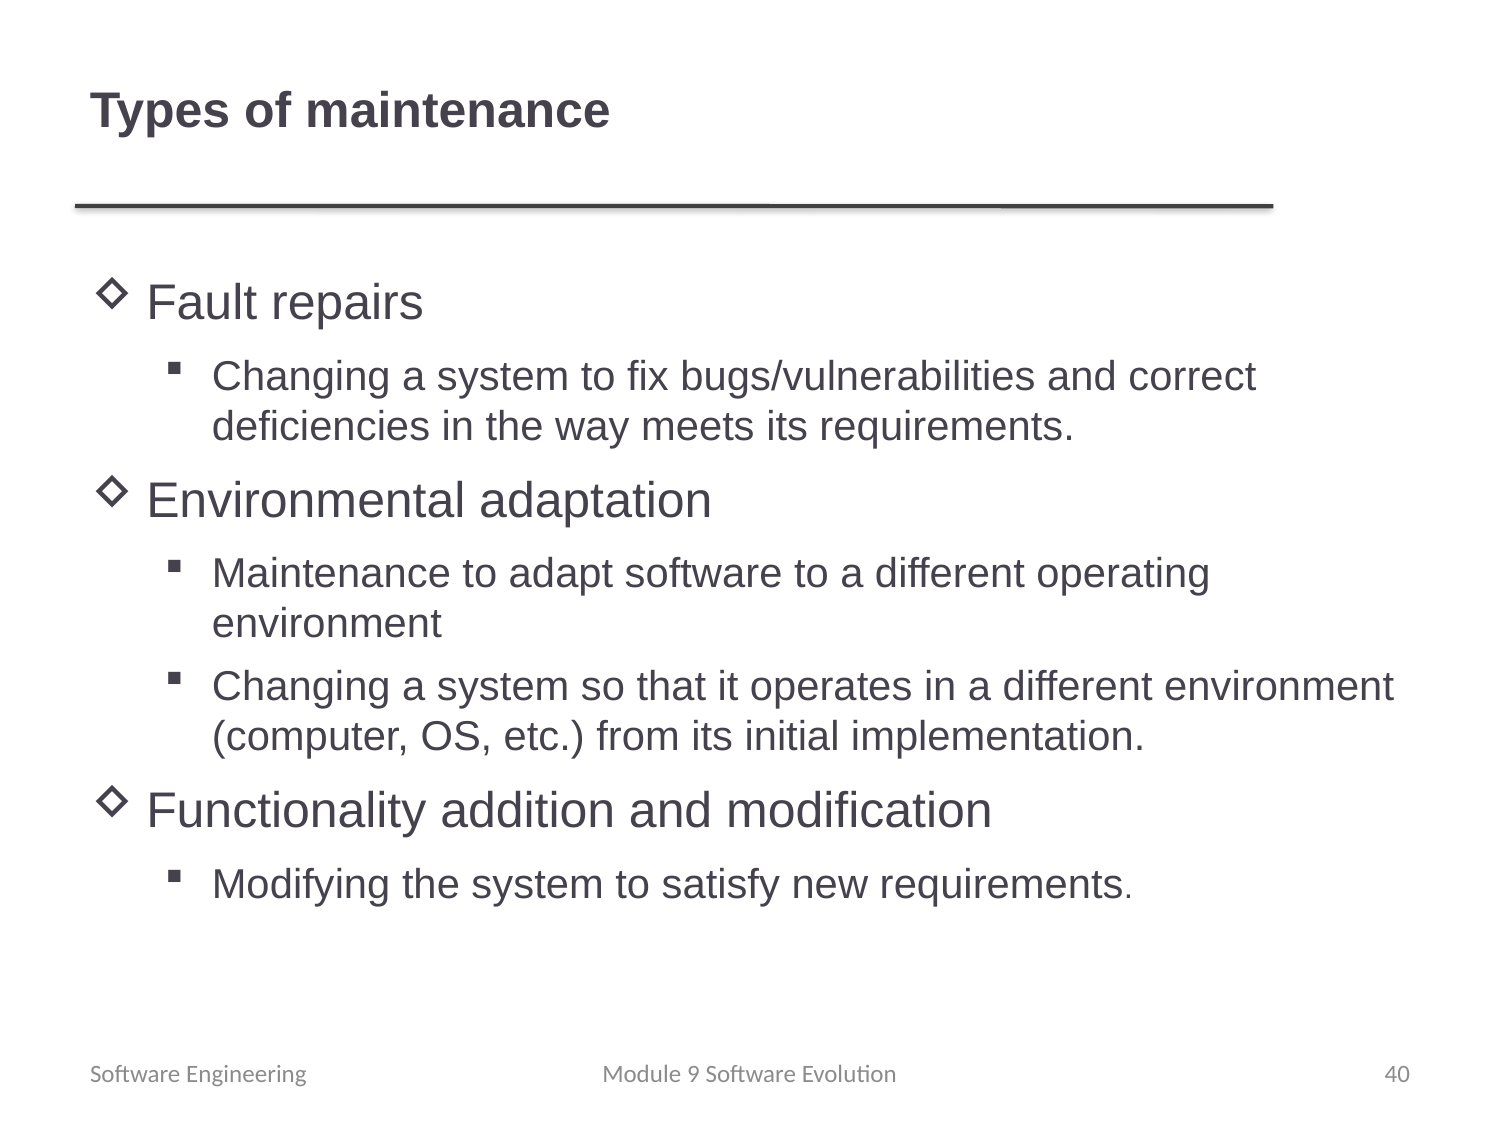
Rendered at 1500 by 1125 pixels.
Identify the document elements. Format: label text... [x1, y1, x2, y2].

list Fault repairs Changing a system to fix bugs/vulnerabilities and correct deficiencies in the way meets its requirements. Environmental adaptation Maintenance to adapt software to a different operating environment Changing a system so that it operates in a different environment (computer, OS, etc.) from its initial implementation. Functionality addition and modification Modifying the system to satisfy new requirements. [75, 262, 1425, 1005]
slide_number Software Engineering [75, 1042, 425, 1103]
title Types of maintenance [74, 13, 1272, 202]
slide_number 40 [1074, 1042, 1425, 1103]
footer Module 9 Software Evolution [512, 1042, 988, 1103]
